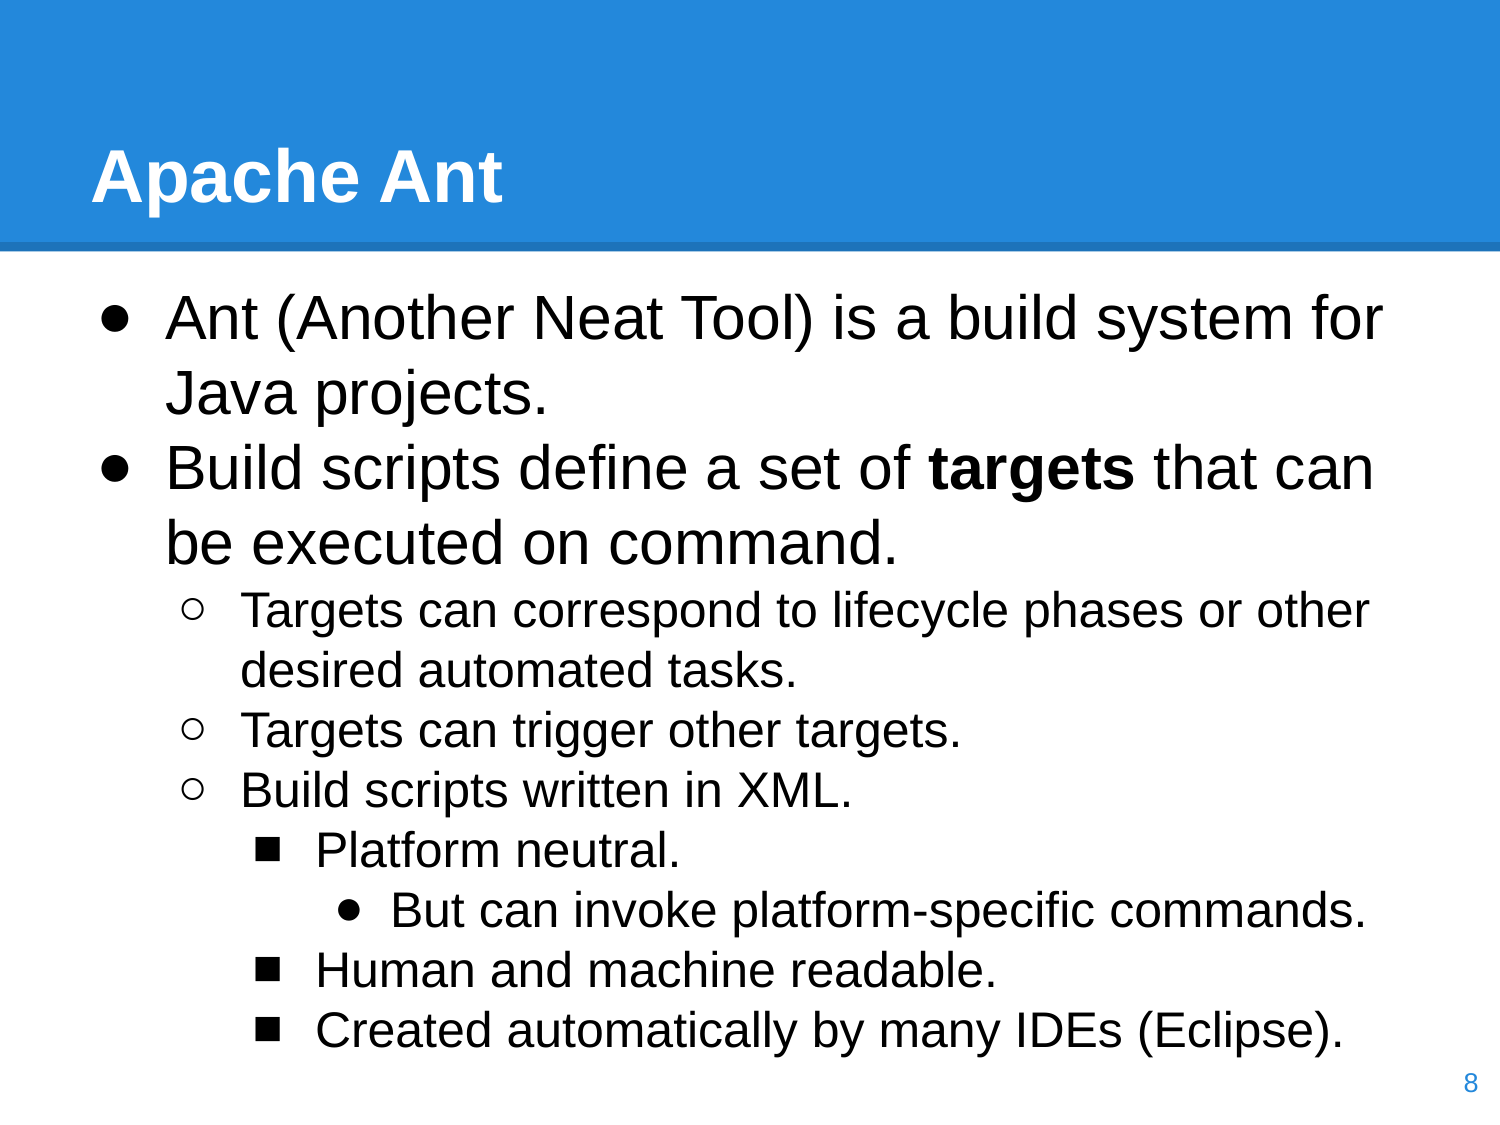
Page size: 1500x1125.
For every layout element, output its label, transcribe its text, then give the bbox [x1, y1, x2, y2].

title Apache Ant [75, 45, 1425, 233]
list Ant (Another Neat Tool) is a build system for Java projects. Build scripts define a set of targets that can be executed on command. Targets can correspond to lifecycle phases or other desired automated tasks. Targets can trigger other targets. Build scripts written in XML. Platform neutral. But can invoke platform-specific commands. Human and machine readable. Created automatically by many IDEs (Eclipse). [75, 262, 1425, 1078]
slide_number ‹#› [1403, 1038, 1494, 1125]
